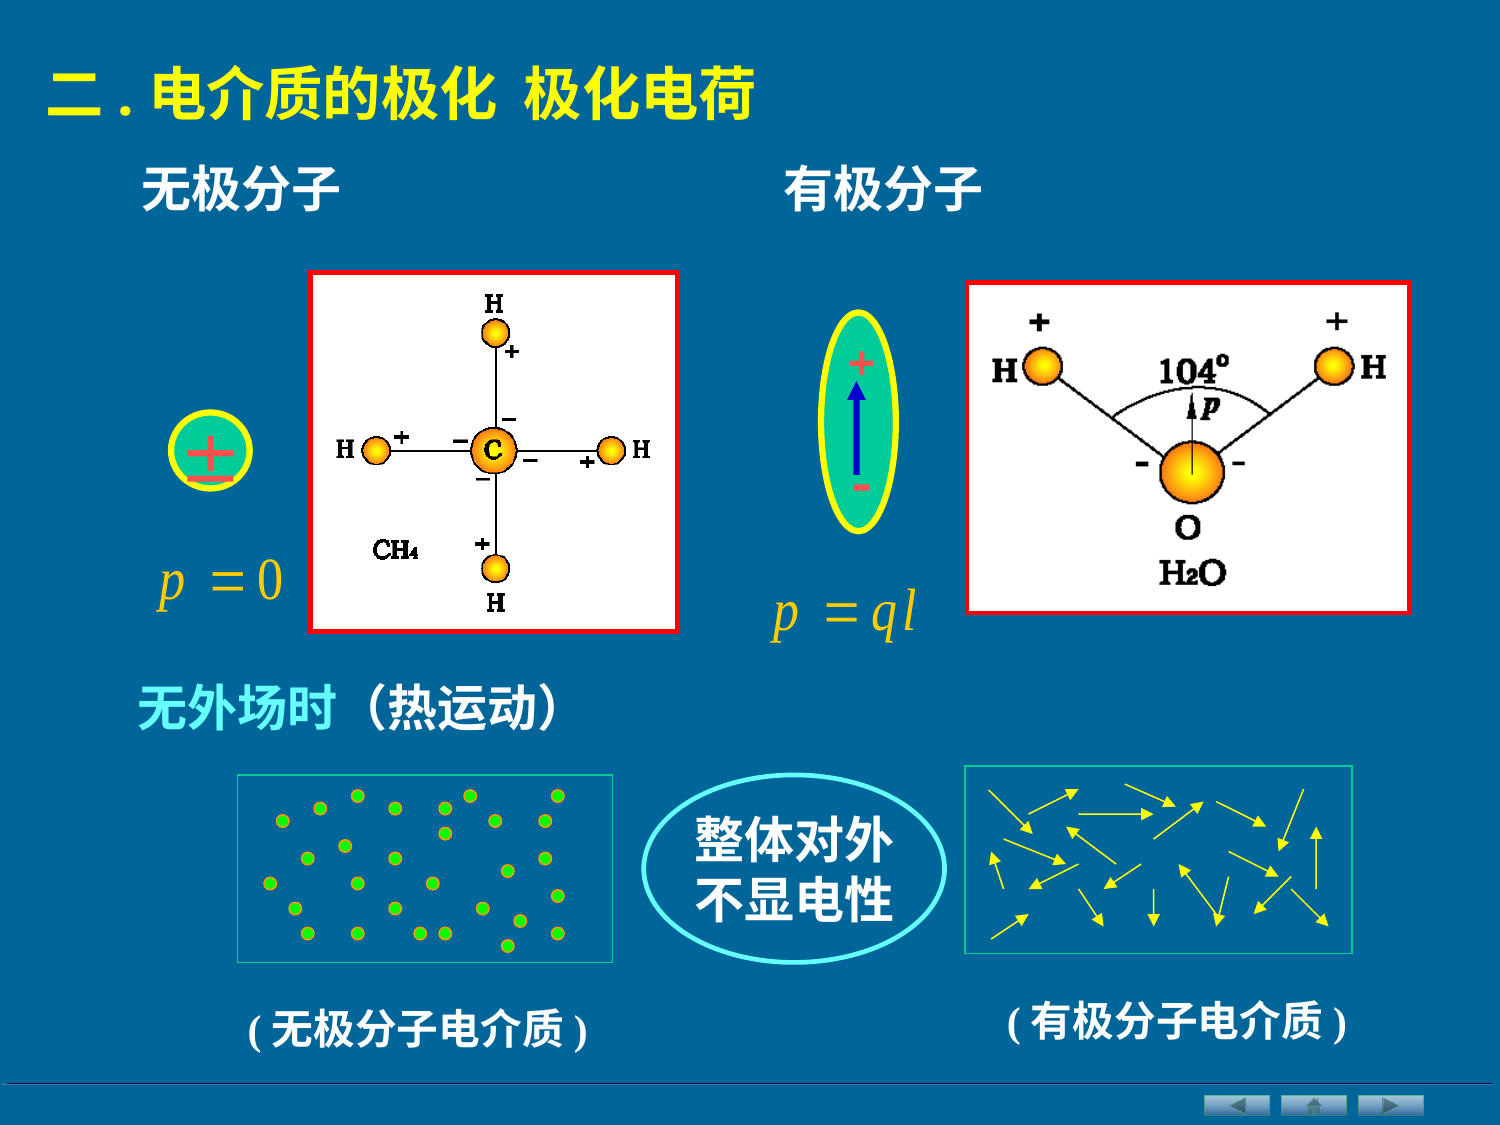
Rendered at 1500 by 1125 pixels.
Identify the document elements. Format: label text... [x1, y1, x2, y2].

picture [718, 783, 729, 787]
text_box 无外场时（热运动） [122, 668, 715, 744]
picture [168, 410, 252, 491]
picture [647, 835, 653, 846]
picture [818, 310, 898, 534]
picture [917, 813, 928, 824]
picture [714, 949, 731, 955]
picture [662, 815, 669, 822]
text_box [850, 381, 863, 475]
picture [694, 791, 707, 798]
picture [741, 776, 762, 780]
text_box 无极分子 [125, 149, 358, 225]
text_box (无极分子电介质) [232, 995, 603, 1060]
picture [642, 857, 648, 893]
text_box [237, 774, 613, 963]
text_box 有极分子 [769, 149, 1035, 225]
text_box 整体对外 不显电性 [643, 774, 945, 963]
picture [829, 953, 863, 961]
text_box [263, 789, 565, 953]
picture [968, 284, 1407, 611]
text_box (有极分子电介质) [992, 987, 1362, 1053]
picture [880, 939, 895, 947]
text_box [147, 552, 290, 618]
text_box  [171, 412, 250, 489]
picture [754, 960, 828, 964]
picture [941, 852, 946, 891]
text_box + - [821, 312, 896, 532]
picture [763, 773, 832, 777]
text_box 二.电介质的极化 极化电荷 [30, 50, 994, 135]
picture [312, 274, 676, 630]
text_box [762, 574, 936, 649]
picture [660, 913, 672, 925]
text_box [964, 765, 1353, 954]
